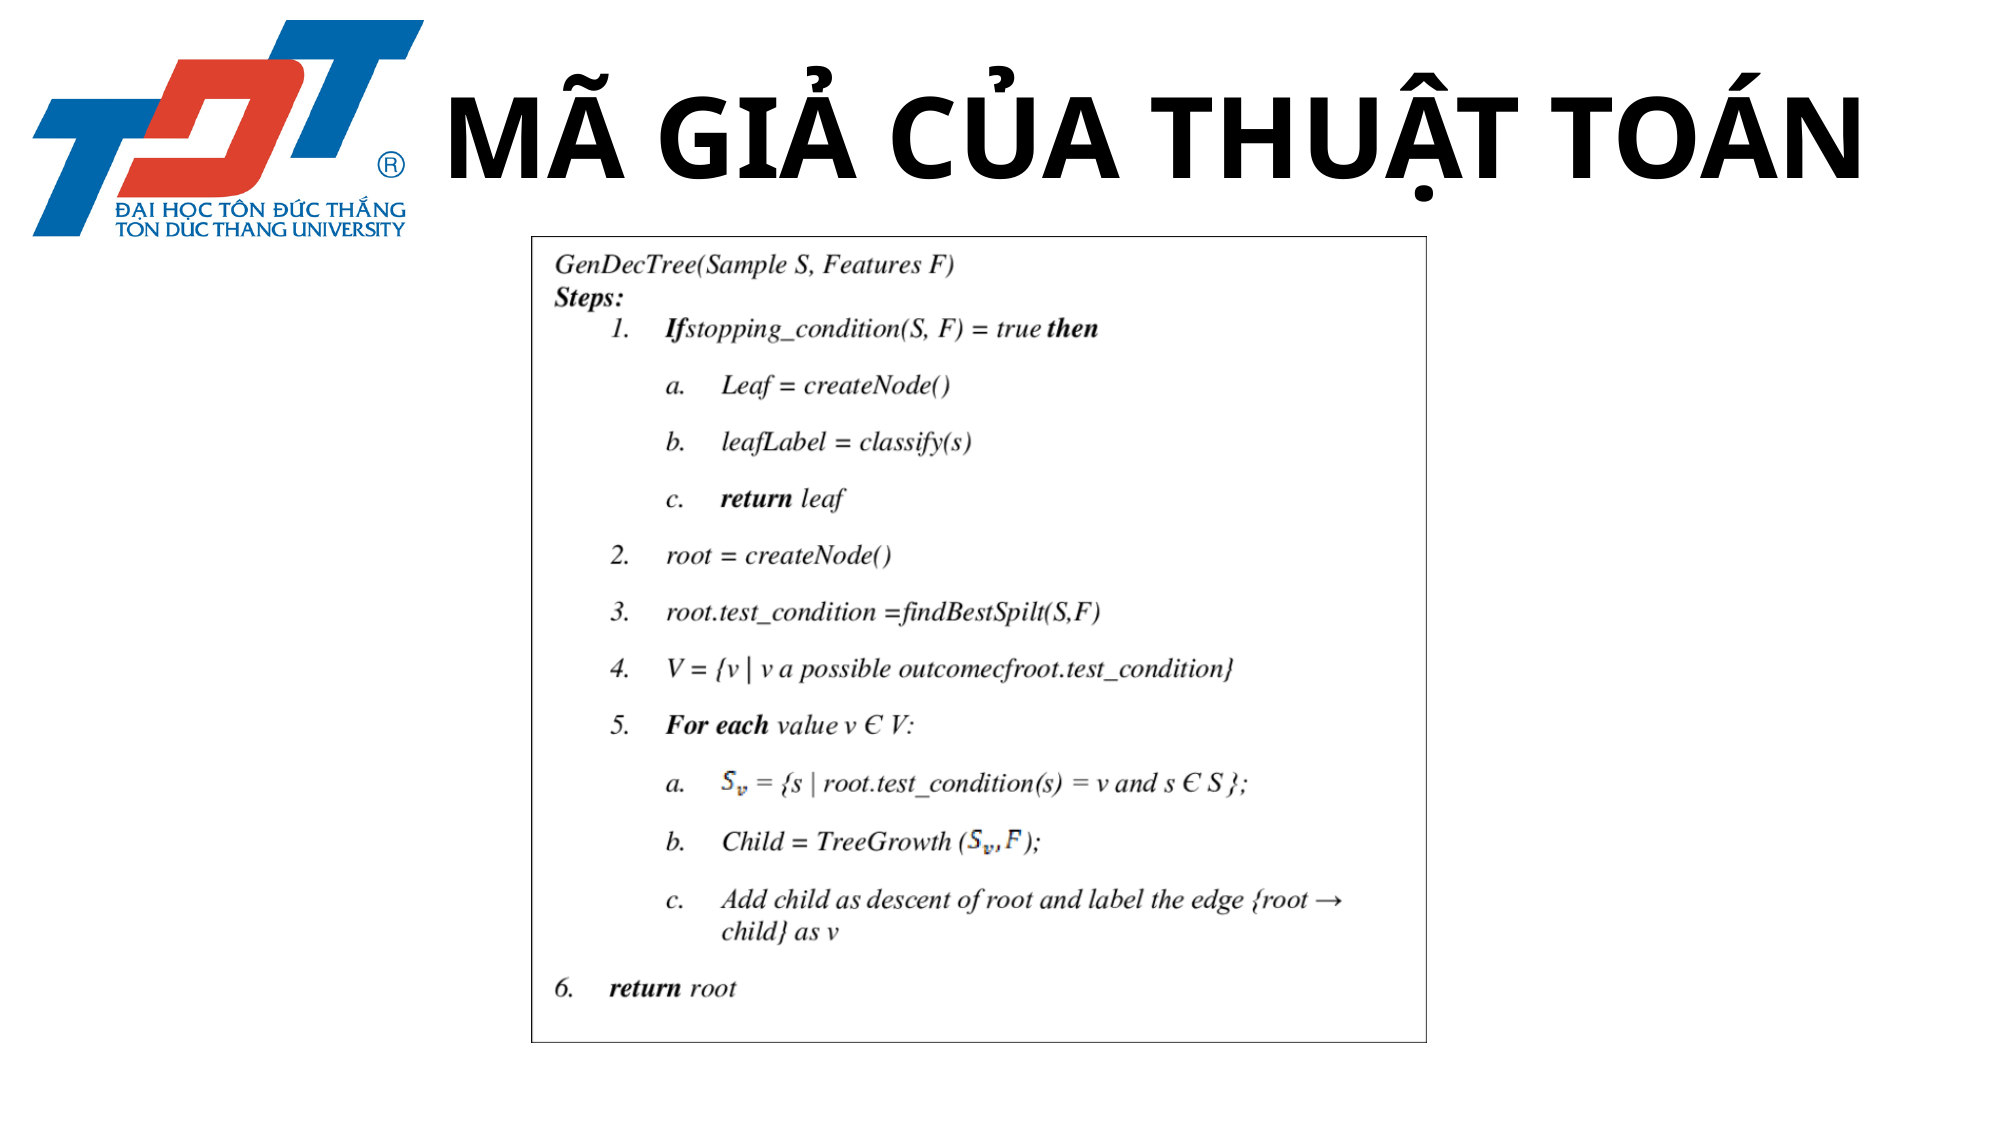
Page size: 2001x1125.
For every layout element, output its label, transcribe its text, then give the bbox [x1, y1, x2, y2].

picture [32, 20, 424, 237]
picture [531, 236, 1427, 1043]
text_box MÃ GIẢ CỦA THUẬT TOÁN [292, 32, 2000, 251]
